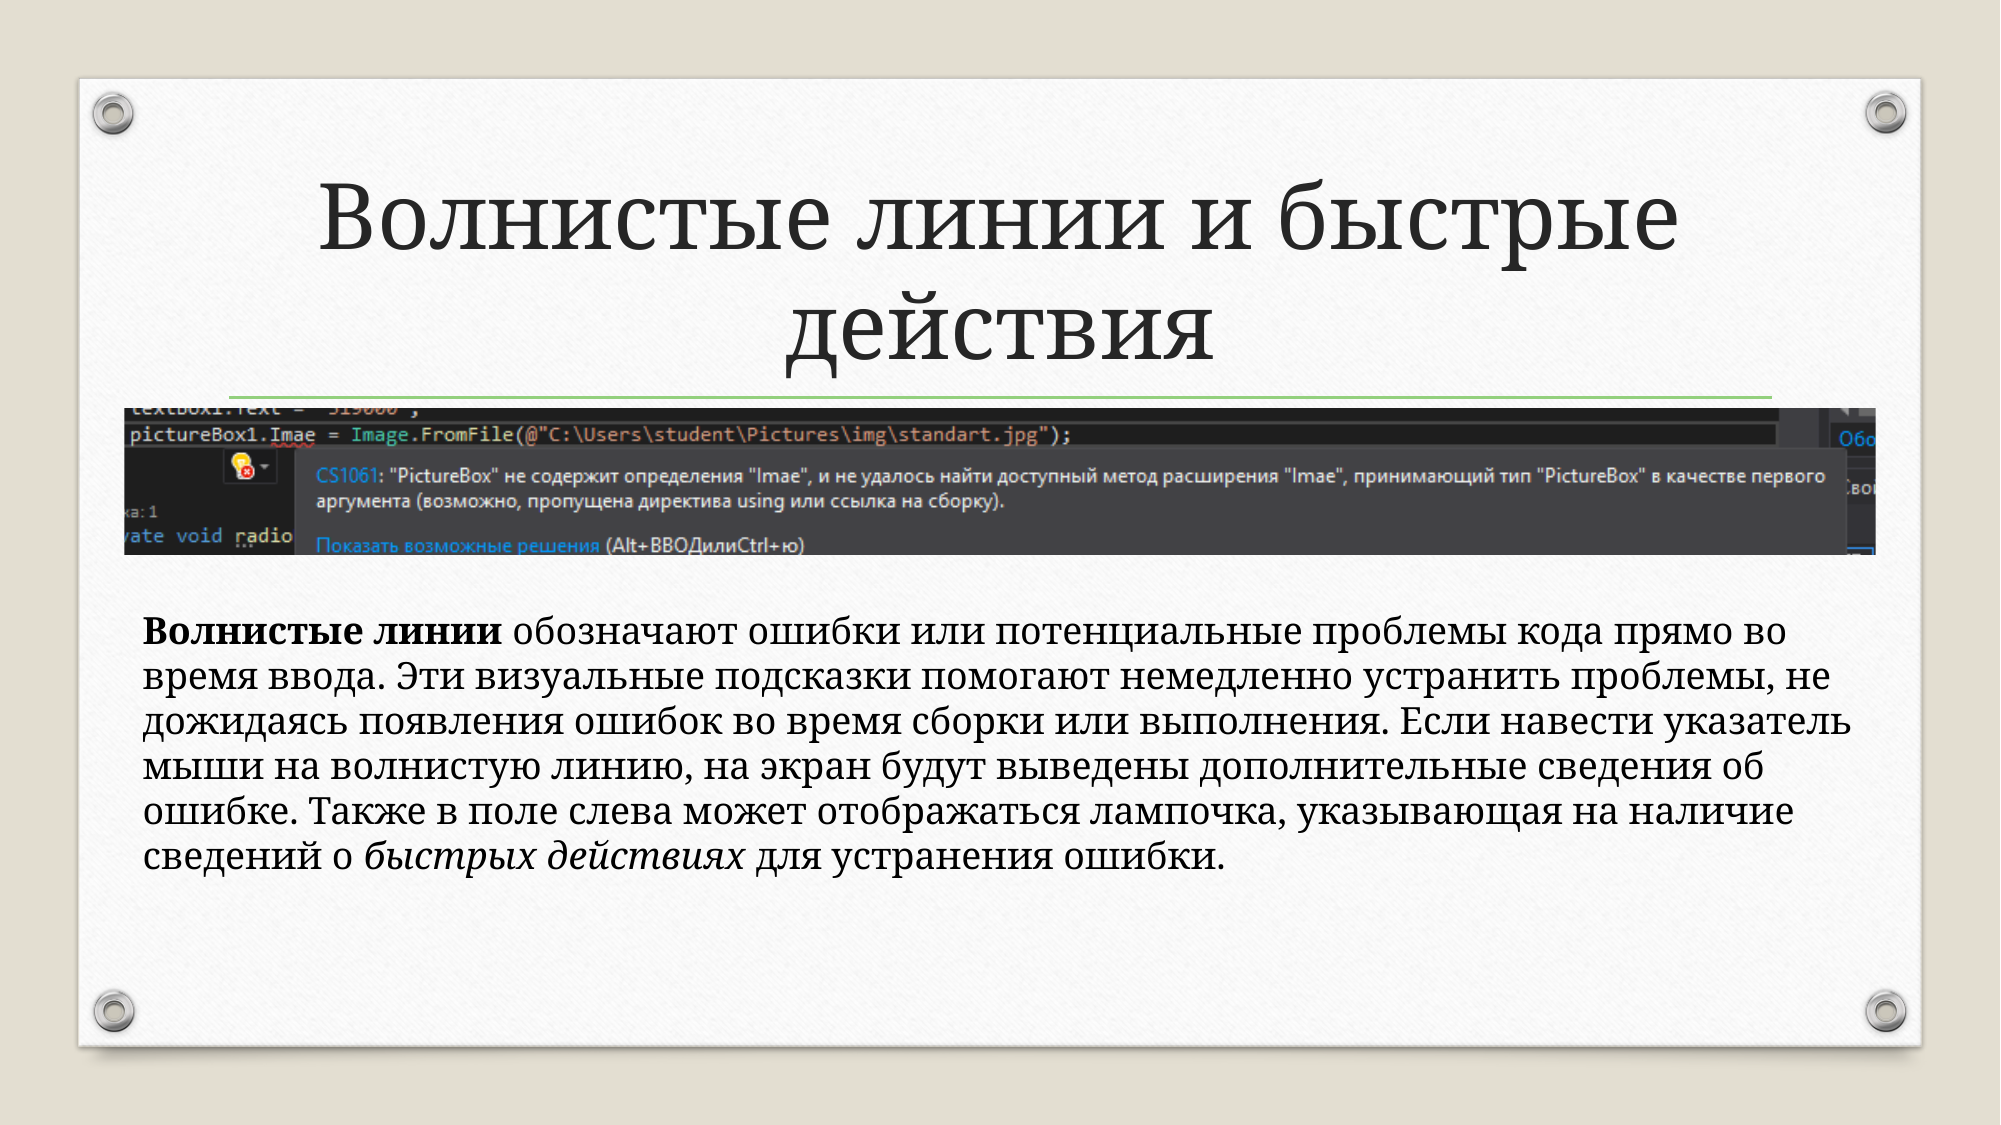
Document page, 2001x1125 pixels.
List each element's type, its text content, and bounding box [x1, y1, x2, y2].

text_box Волнистые линии обозначают ошибки или потенциальные проблемы кода прямо во время ввода. Эти визуальные подсказки помогают немедленно устранить проблемы, не дожидаясь появления ошибок во время сборки или выполнения. Если навести указатель мыши на волнистую линию, на экран будут выведены дополнительные сведения об ошибке. Также в поле слева может отображаться лампочка, указывающая на наличие сведений о быстрых действиях для устранения ошибки. [128, 599, 1881, 885]
title Волнистые линии и быстрые действия [212, 161, 1788, 375]
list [124, 408, 1876, 555]
picture [0, 0, 2000, 1125]
